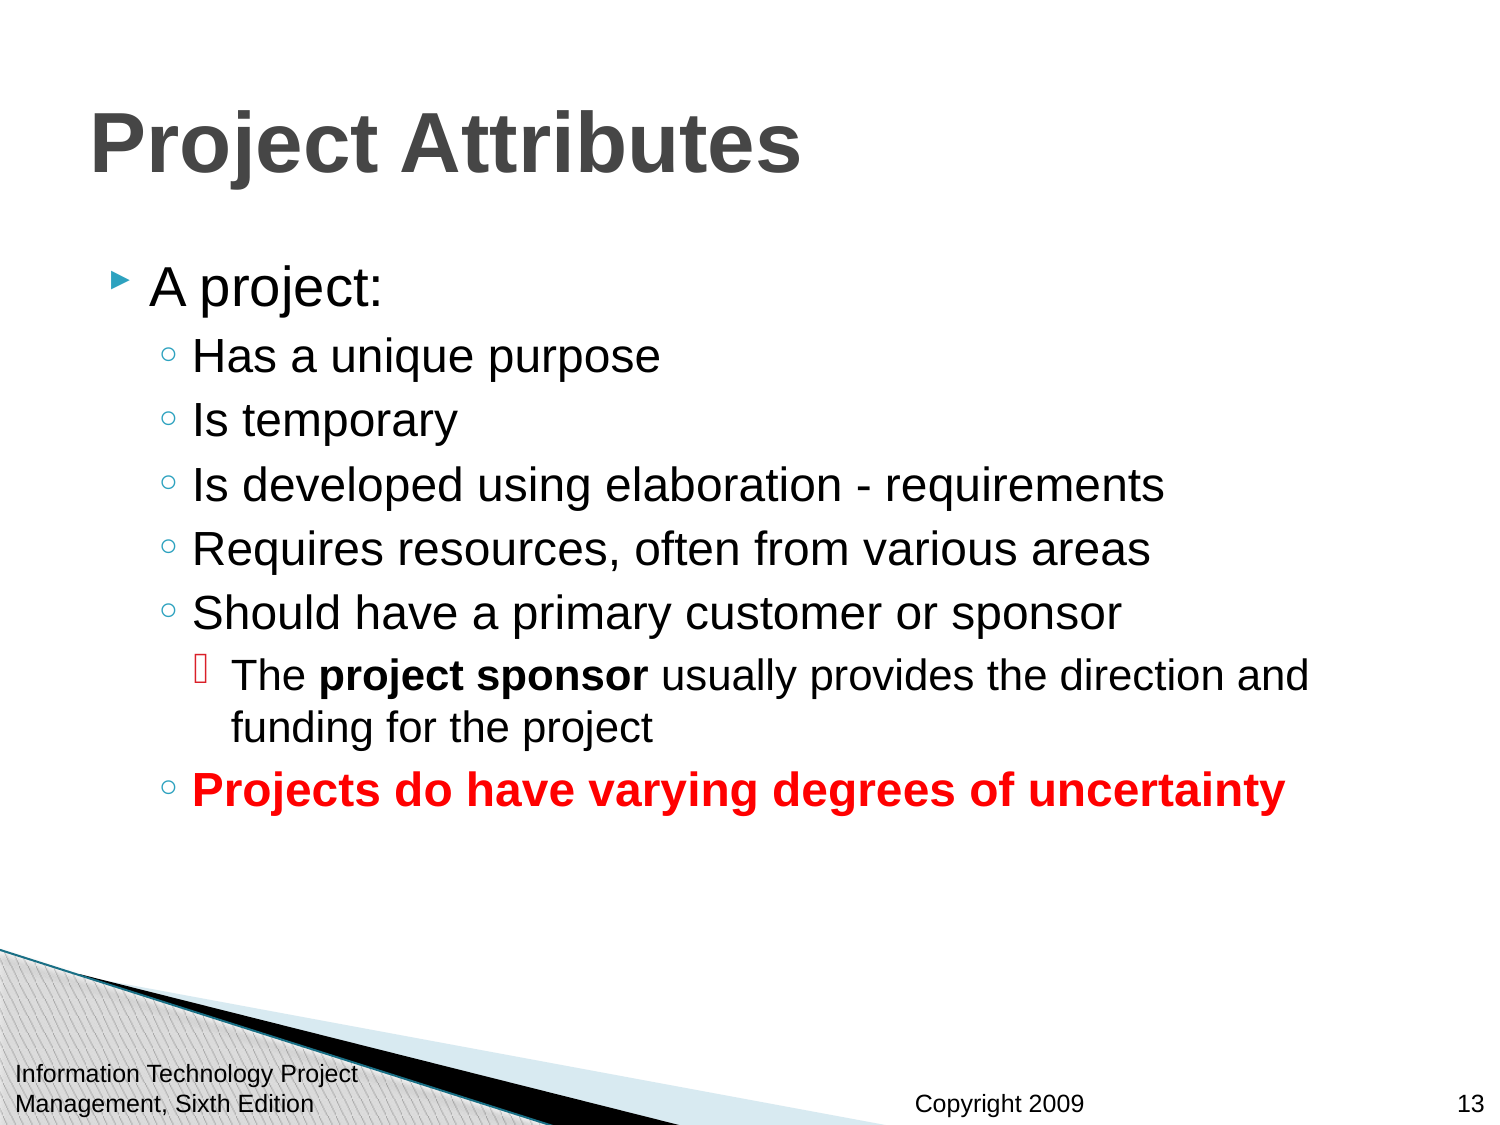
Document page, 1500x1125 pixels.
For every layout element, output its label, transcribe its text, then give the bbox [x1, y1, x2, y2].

list A project: Has a unique purpose Is temporary Is developed using elaboration - requirements Requires resources, often from various areas Should have a primary customer or sponsor The project sponsor usually provides the direction and funding for the project Projects do have varying degrees of uncertainty [75, 242, 1425, 986]
footer Information Technology Project Management, Sixth Edition [0, 1065, 425, 1125]
slide_number 13 [1408, 1065, 1500, 1125]
title Project Attributes [75, 45, 1425, 233]
